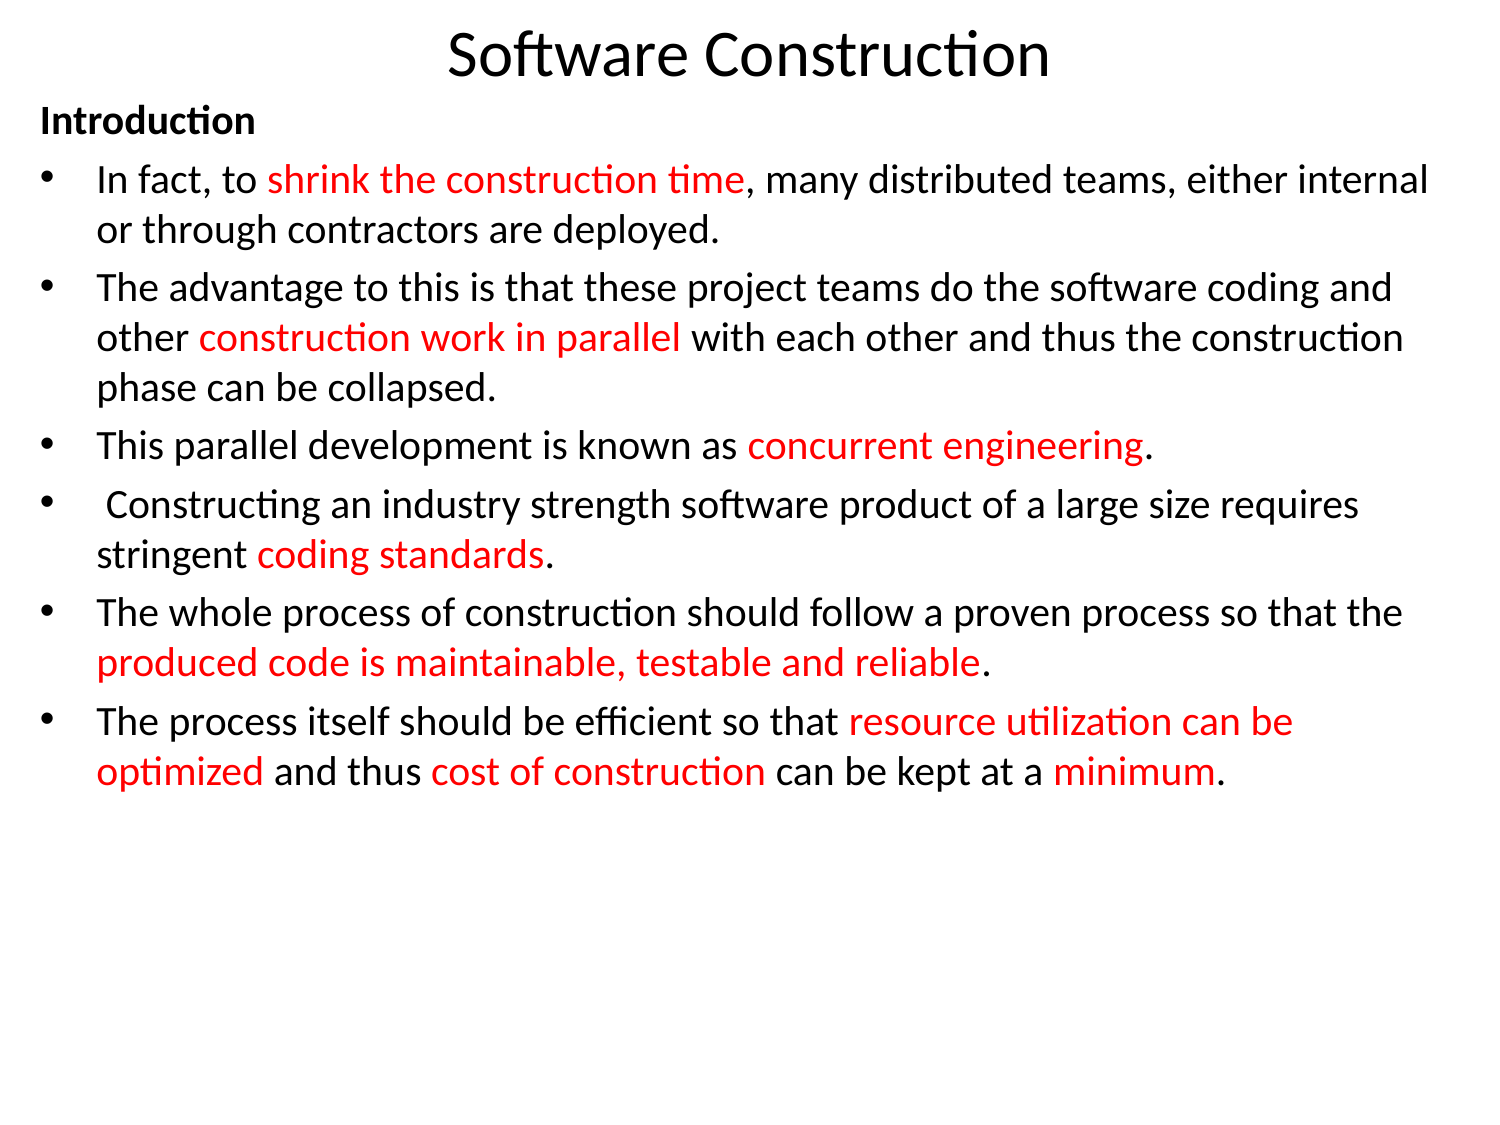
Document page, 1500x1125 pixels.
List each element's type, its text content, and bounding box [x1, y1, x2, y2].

list Introduction In fact, to shrink the construction time, many distributed teams, either internal or through contractors are deployed. The advantage to this is that these project teams do the software coding and other construction work in parallel with each other and thus the construction phase can be collapsed. This parallel development is known as concurrent engineering. Constructing an industry strength software product of a large size requires stringent coding standards. The whole process of construction should follow a proven process so that the produced code is maintainable, testable and reliable. The process itself should be efficient so that resource utilization can be optimized and thus cost of construction can be kept at a minimum. [24, 85, 1475, 1099]
title Software Construction [75, 0, 1425, 85]
